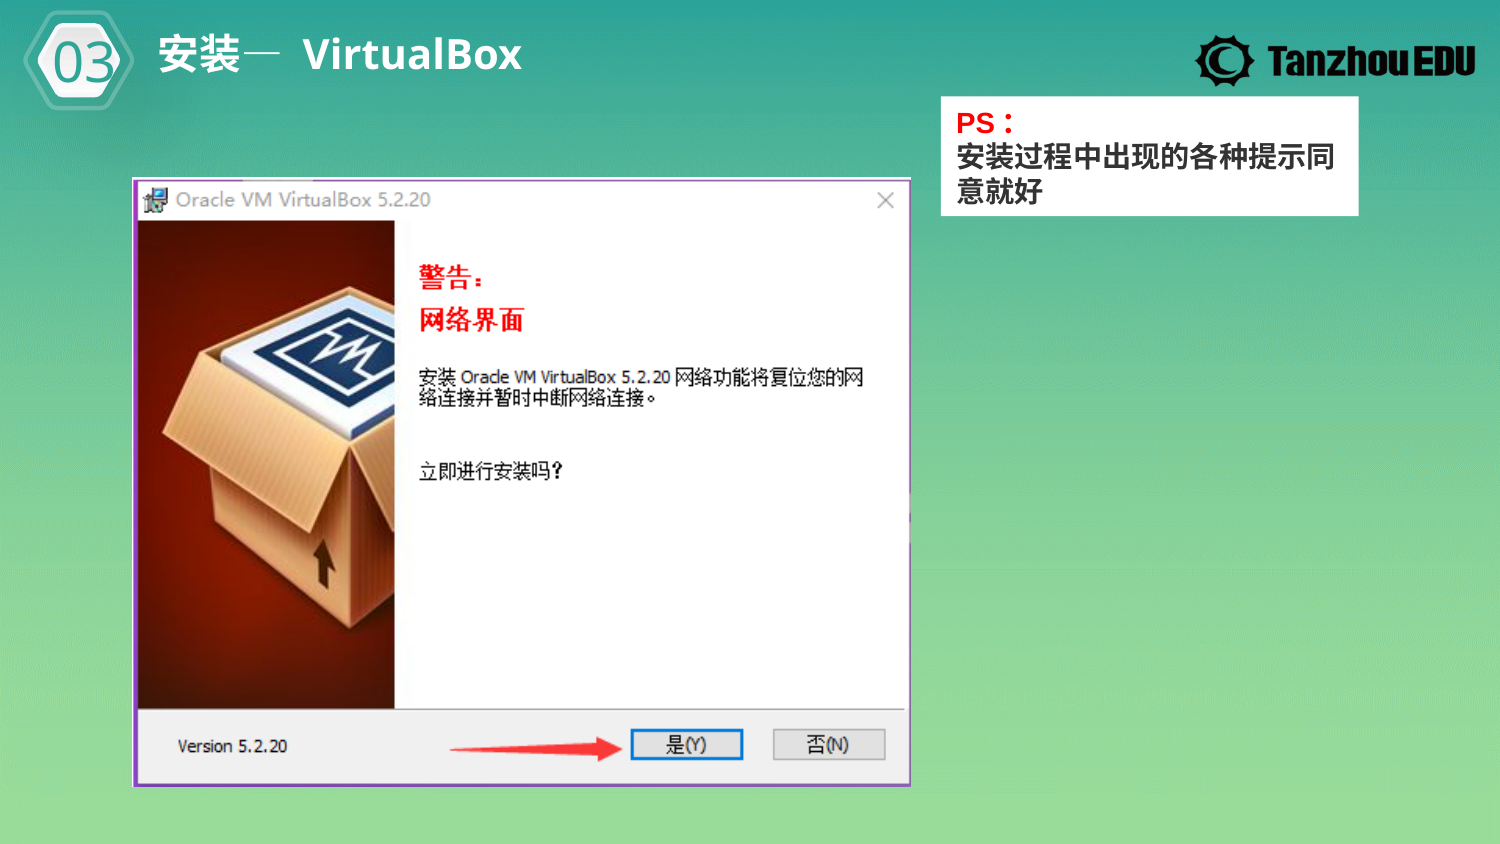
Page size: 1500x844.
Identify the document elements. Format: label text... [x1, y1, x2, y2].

picture [0, 0, 1500, 844]
text_box PS： 安装过程中出现的各种提示同意就好 [940, 96, 1359, 217]
text_box 安装— VirtualBox [143, 20, 538, 86]
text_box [25, 12, 133, 109]
